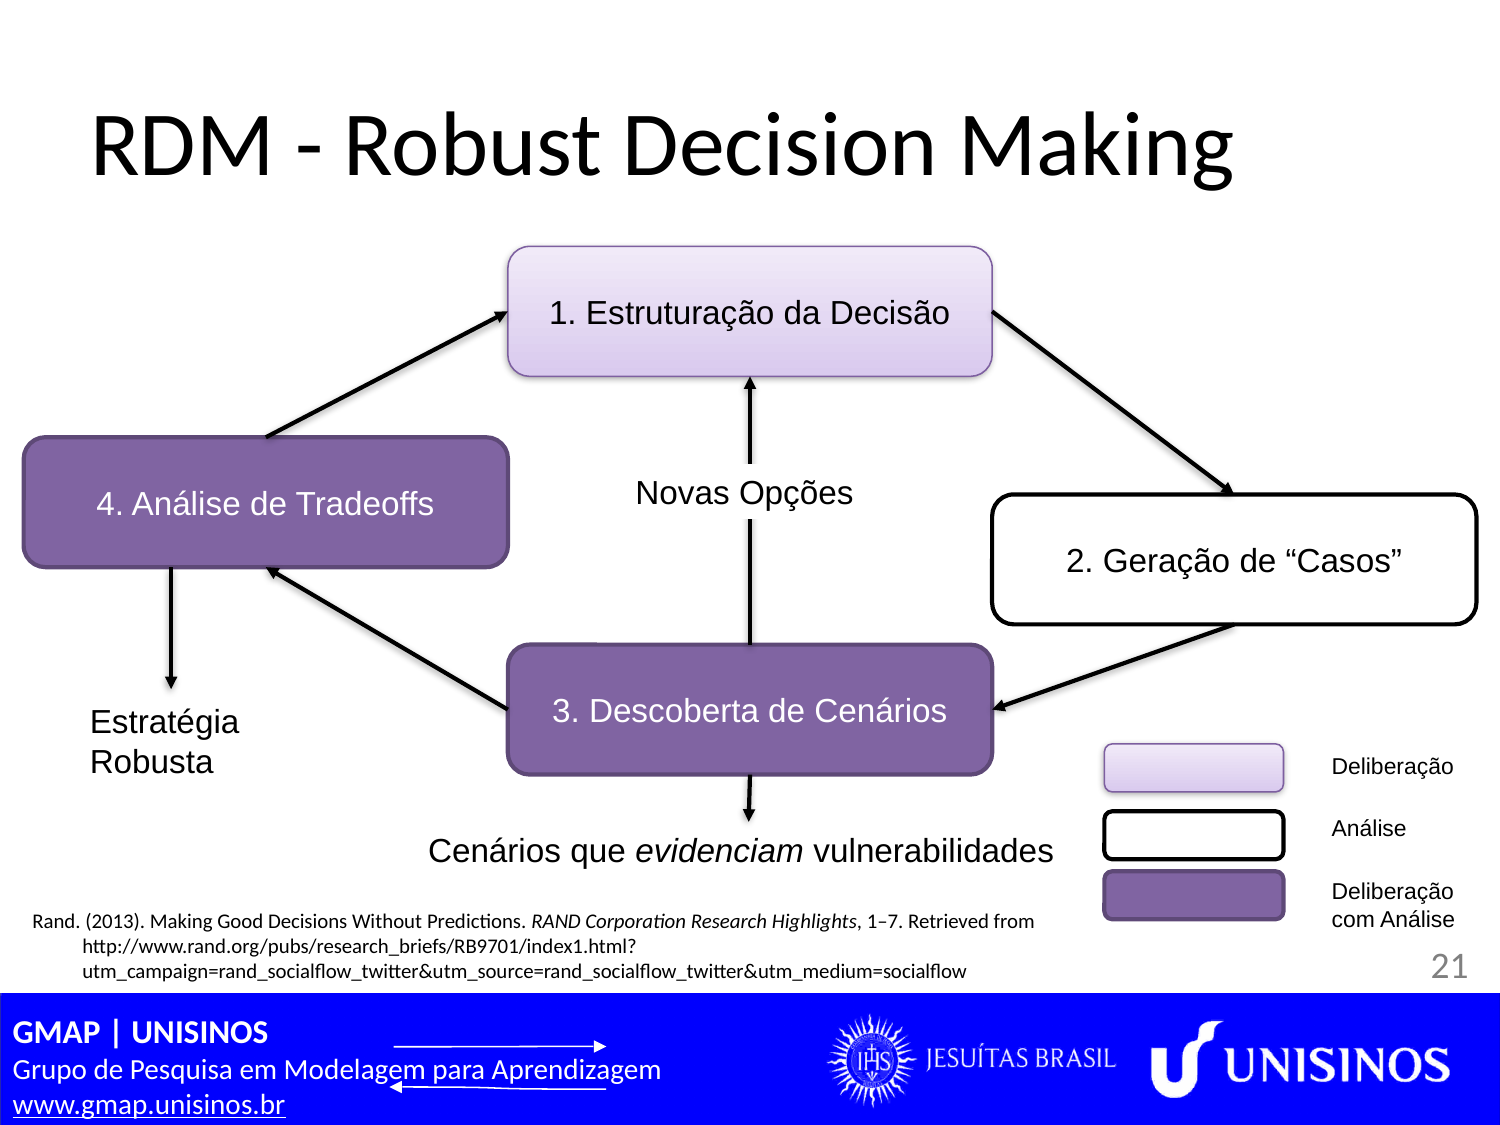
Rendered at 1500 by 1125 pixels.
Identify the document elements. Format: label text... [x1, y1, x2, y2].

text_box 4. Análise de Tradeoffs [21, 435, 511, 570]
text_box Novas Opções [754, 464, 880, 519]
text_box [265, 566, 508, 710]
text_box 1. Estruturação da Decisão [507, 245, 993, 378]
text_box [991, 624, 1235, 710]
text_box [991, 311, 1235, 495]
text_box Novas Opções [620, 464, 745, 519]
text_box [265, 311, 508, 438]
text_box Rand. (2013). Making Good Decisions Without Predictions. RAND Corporation Research Highlights, 1–7. Retrieved from http://www.rand.org/pubs/research_briefs/RB9701/index1.html?utm_campaign=rand_socialflow_twitter&utm_source=rand_socialflow_twitter&utm_medium=socialflow [17, 899, 1071, 990]
text_box Análise [1316, 806, 1477, 849]
text_box Estratégia Robusta [75, 693, 290, 788]
title RDM - Robust Decision Making [75, 45, 1425, 233]
picture [0, 993, 1500, 1125]
text_box Cenários que evidenciam vulnerabilidades [413, 821, 1085, 877]
text_box [1102, 869, 1286, 922]
text_box Deliberação com Análise [1316, 869, 1477, 939]
text_box Deliberação [1316, 743, 1477, 787]
text_box 3. Descoberta de Cenários [505, 642, 995, 777]
text_box 2. Geração de “Casos” [989, 492, 1479, 627]
text_box [1102, 809, 1286, 862]
text_box [1103, 743, 1285, 793]
